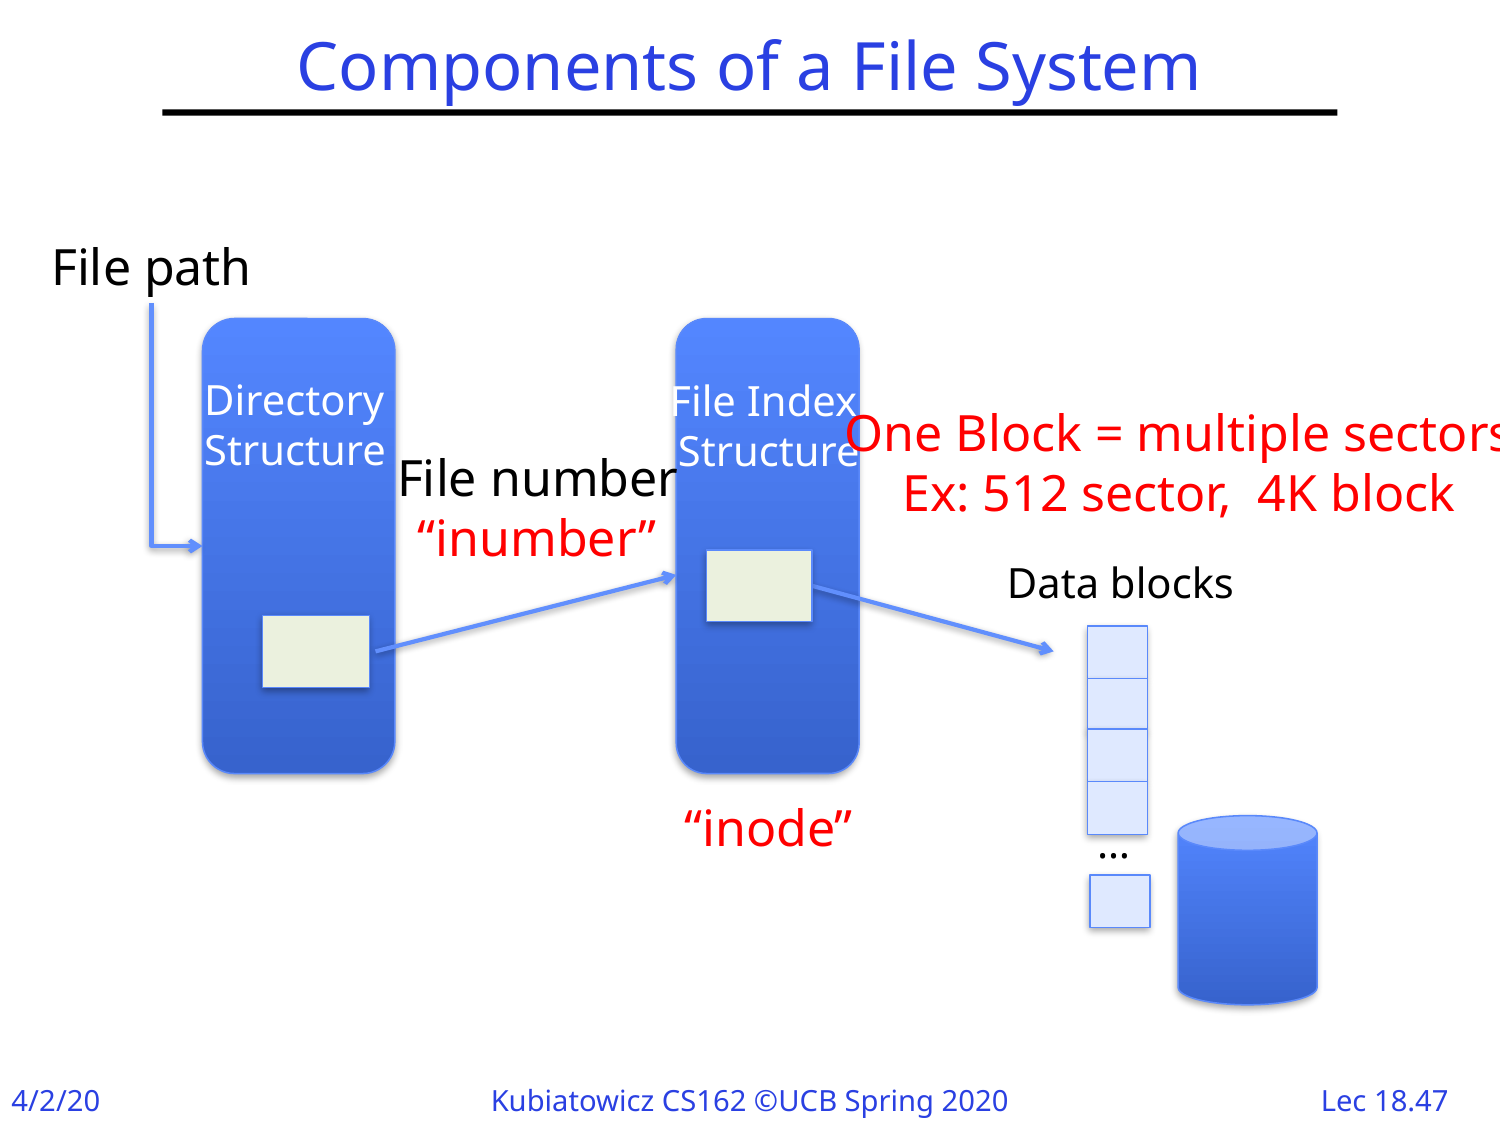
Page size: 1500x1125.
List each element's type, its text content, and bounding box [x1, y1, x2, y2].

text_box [151, 303, 400, 774]
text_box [262, 318, 868, 774]
text_box File path [36, 228, 267, 303]
title Components of a File System [162, 24, 1338, 113]
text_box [674, 393, 1496, 1006]
